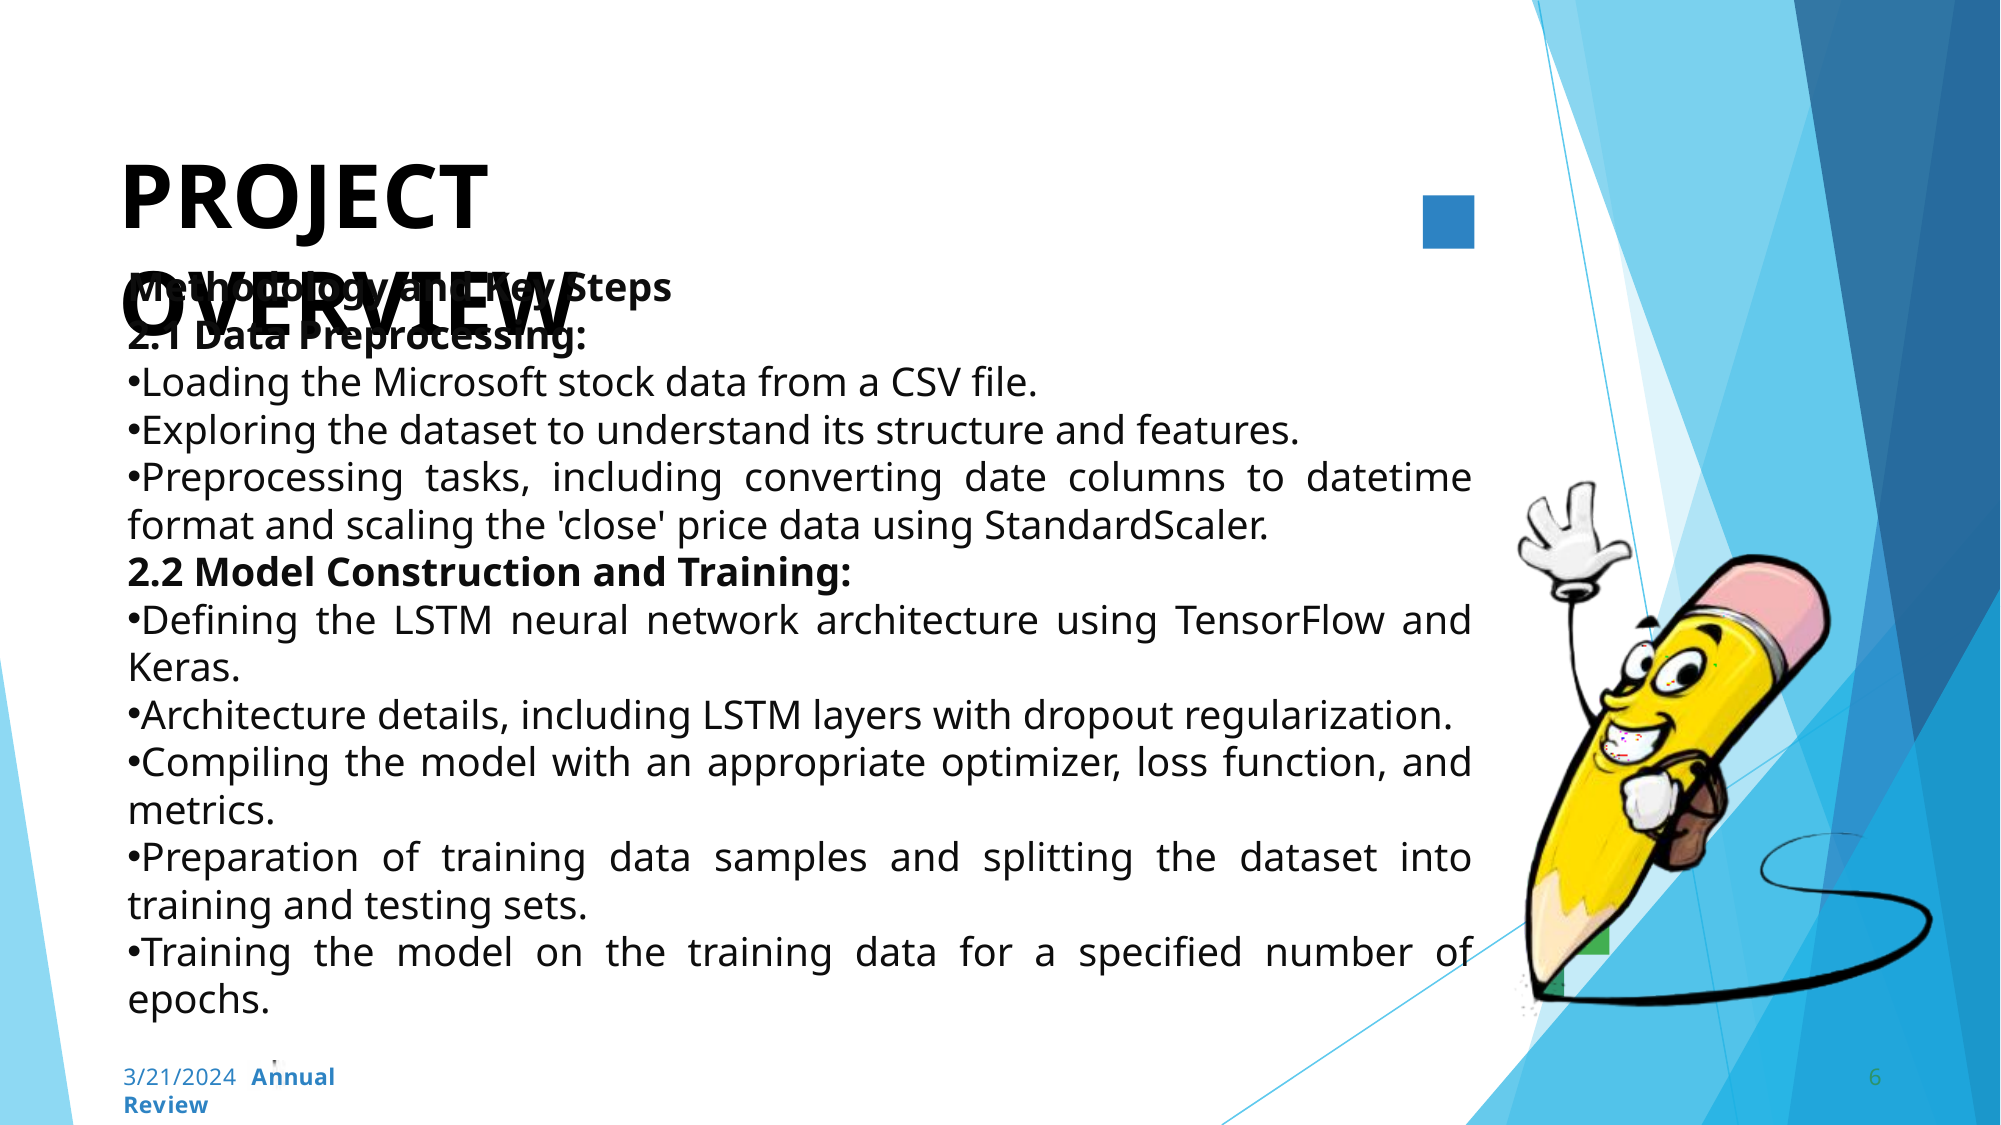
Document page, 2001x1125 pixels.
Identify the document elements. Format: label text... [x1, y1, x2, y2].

title PROJECT OVERVIEW [116, 137, 981, 254]
picture [110, 1060, 463, 1094]
text_box [1422, 195, 1475, 249]
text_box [1420, 434, 2000, 1060]
slide_number 6 [1862, 1068, 1888, 1125]
text_box 3/21/2024 Annual Review [121, 1103, 417, 1118]
text_box Methodology and Key Steps 2.1 Data Preprocessing: Loading the Microsoft stock data from a CSV file. Exploring the dataset to understand its structure and features. Preprocessing tasks, including converting date columns to datetime format and scaling the 'close' price data using StandardScaler. 2.2 Model Construction and Training: Defining the LSTM neural network architecture using TensorFlow and Keras. Architecture details, including LSTM layers with dropout regularization. Compiling the model with an appropriate optimizer, loss function, and metrics. Preparation of training data samples and splitting the dataset into training and testing sets. Training the model on the training data for a specified number of epochs. [112, 254, 1489, 1077]
